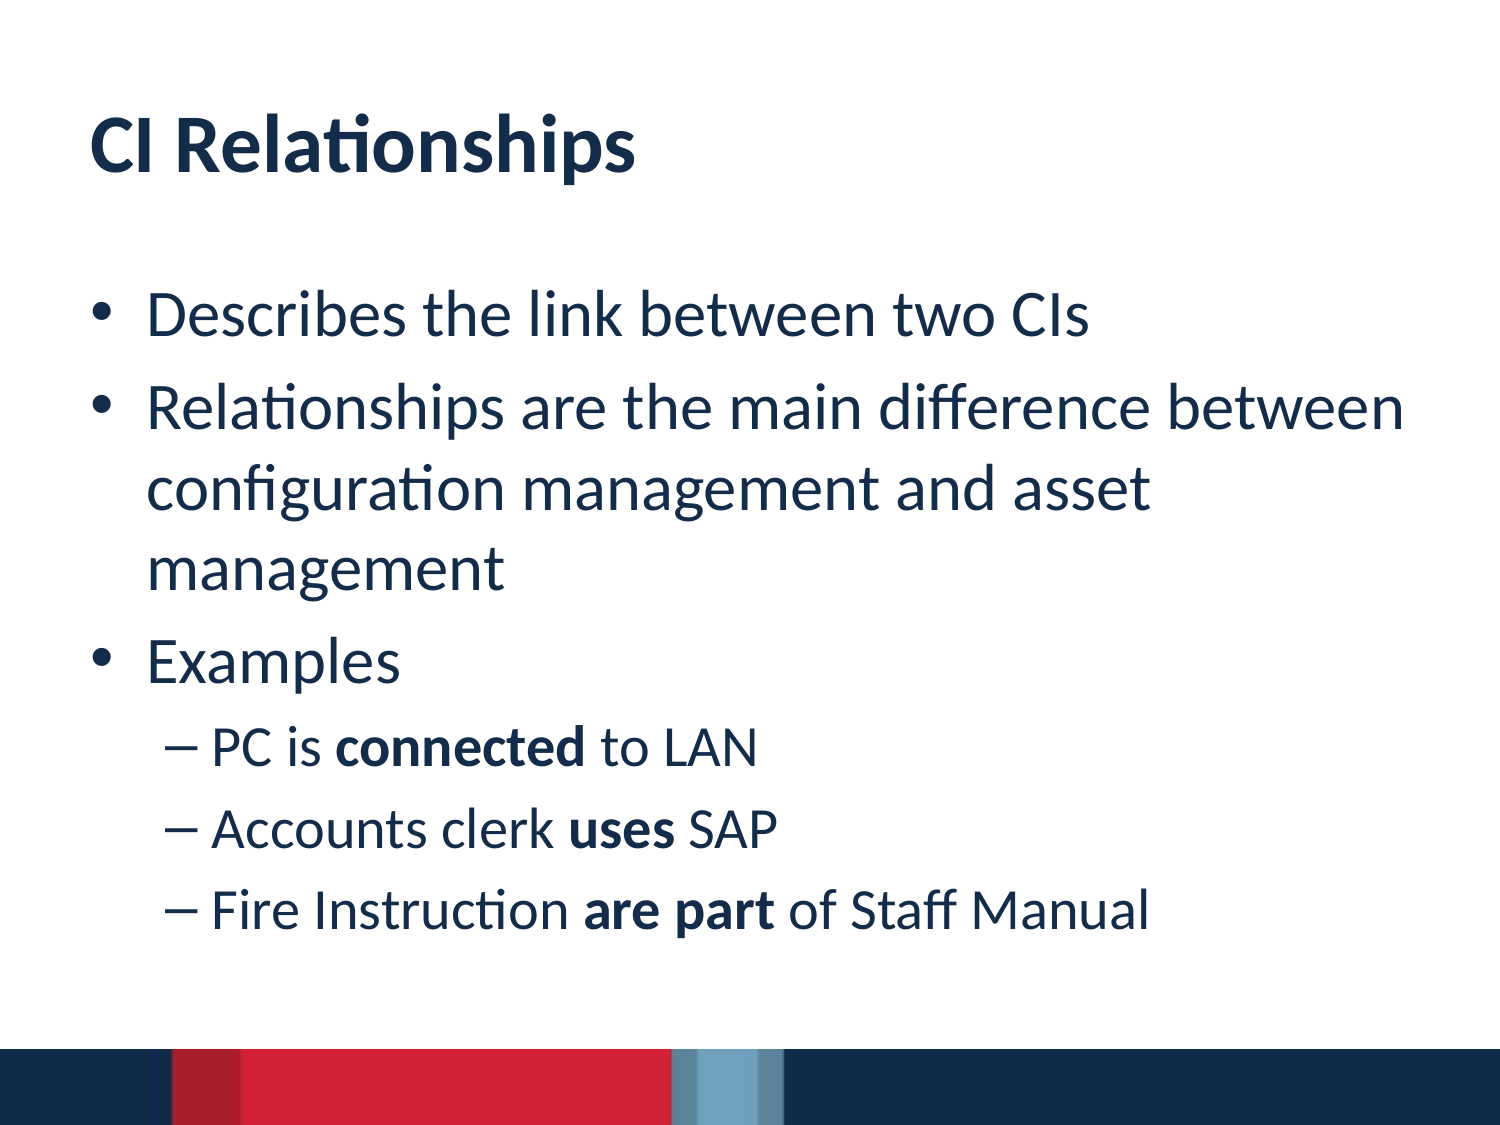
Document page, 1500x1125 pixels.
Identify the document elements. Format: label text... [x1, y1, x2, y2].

title CI Relationships [75, 45, 1425, 233]
list Describes the link between two CIs Relationships are the main difference between configuration management and asset management Examples PC is connected to LAN Accounts clerk uses SAP Fire Instruction are part of Staff Manual [75, 262, 1425, 975]
picture [0, 1049, 1500, 1125]
